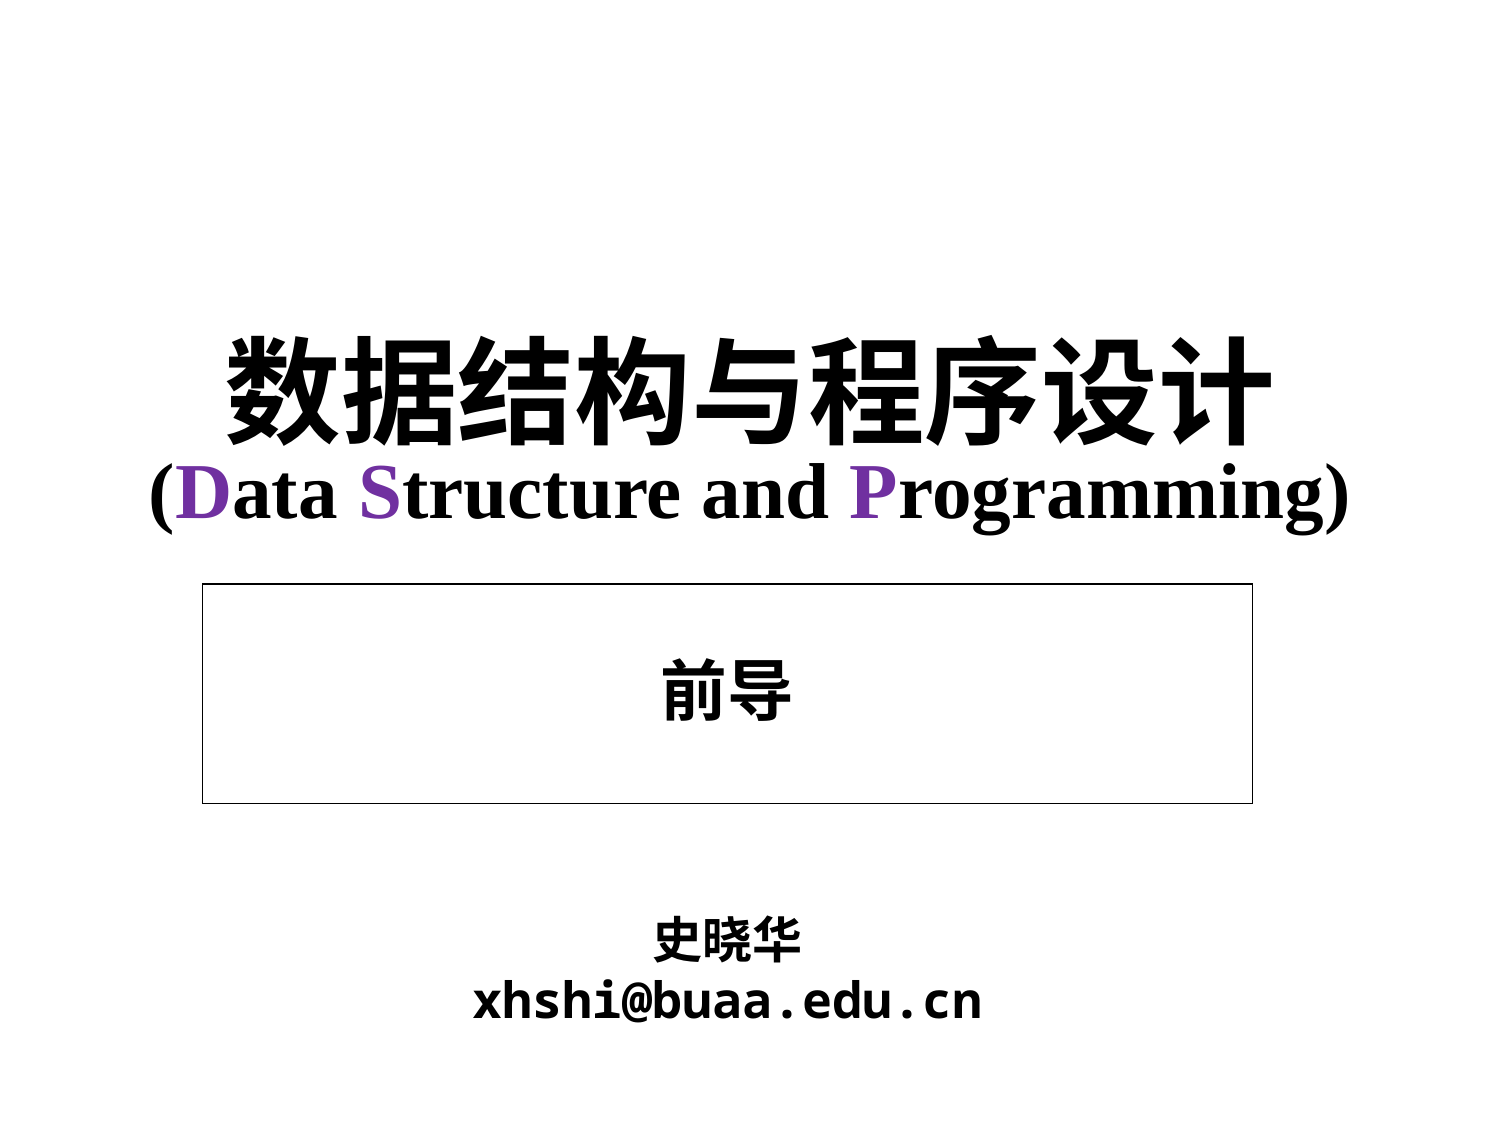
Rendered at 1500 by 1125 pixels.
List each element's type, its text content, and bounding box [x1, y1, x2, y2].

title 数据结构与程序设计 (Data Structure and Programming) [111, 337, 1388, 542]
text_box 史晓华 xhshi@buaa.edu.cn [457, 901, 998, 1037]
text_box 前导 [202, 583, 1253, 804]
